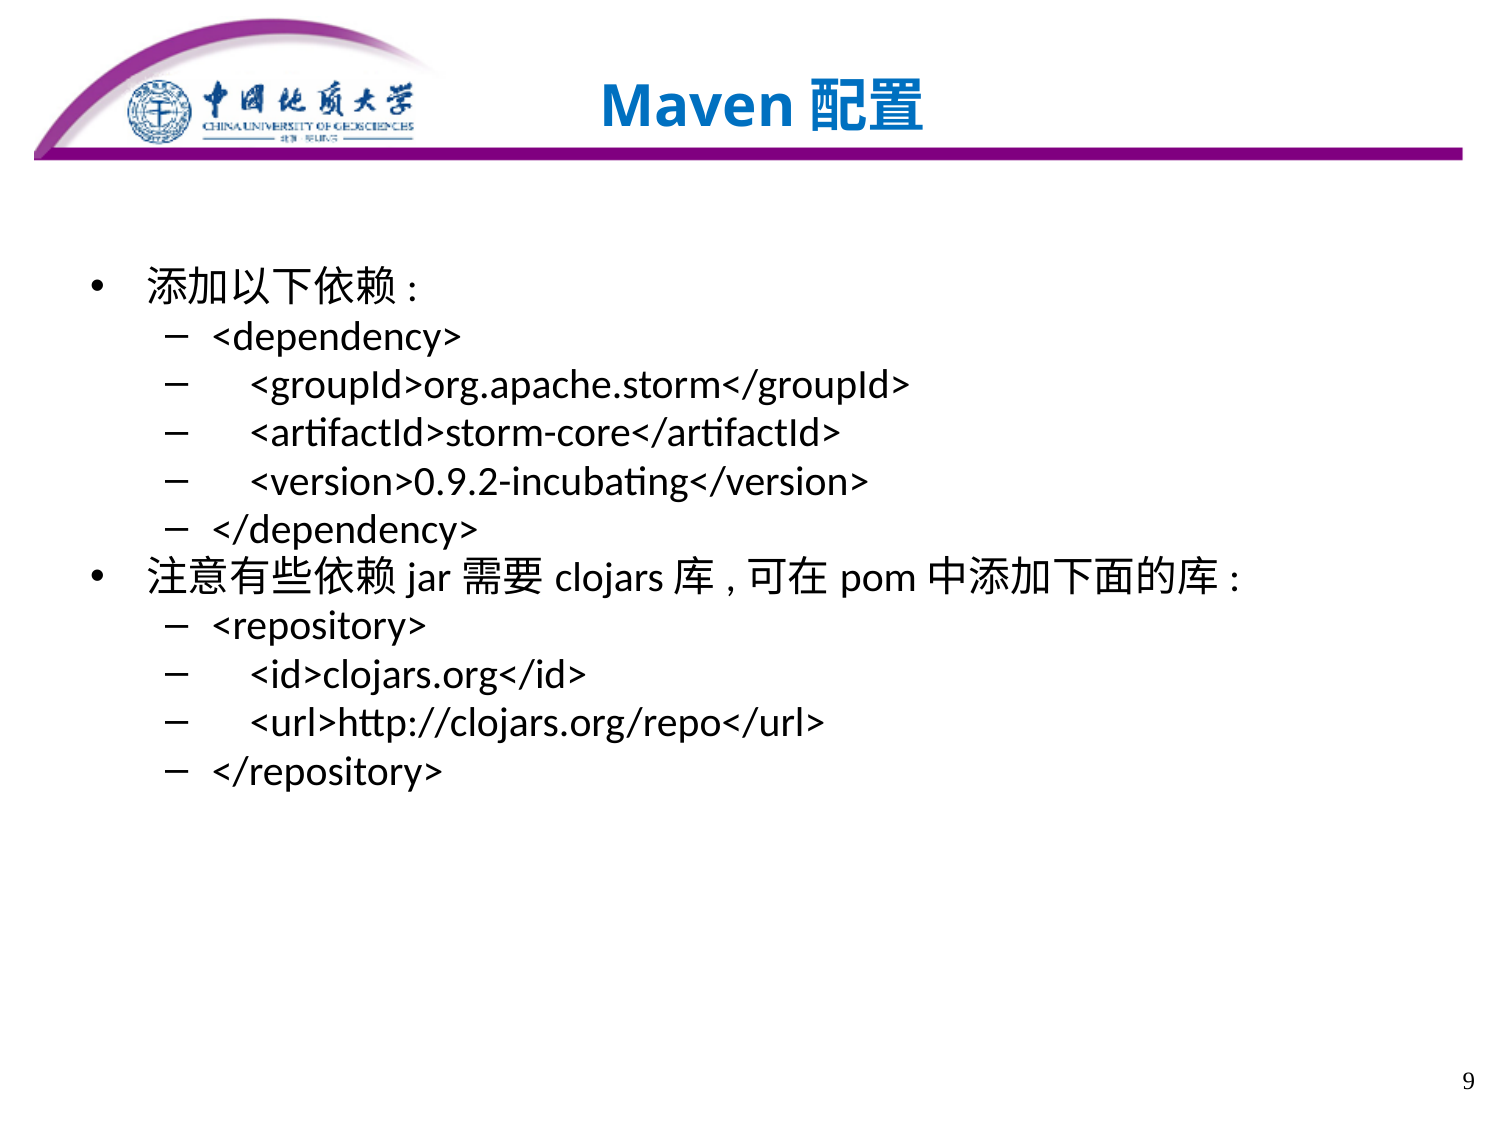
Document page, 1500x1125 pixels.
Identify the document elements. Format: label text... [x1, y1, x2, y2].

picture [34, 16, 1466, 173]
list 添加以下依赖: <dependency> <groupId>org.apache.storm</groupId> <artifactId>storm-core</artifactId> <version>0.9.2-incubating</version> </dependency> 注意有些依赖jar需要clojars库,可在pom中添加下面的库: <repository> <id>clojars.org</id> <url>http://clojars.org/repo</url> </repository> [75, 262, 1425, 1005]
text_box Maven配置 [584, 60, 1500, 146]
